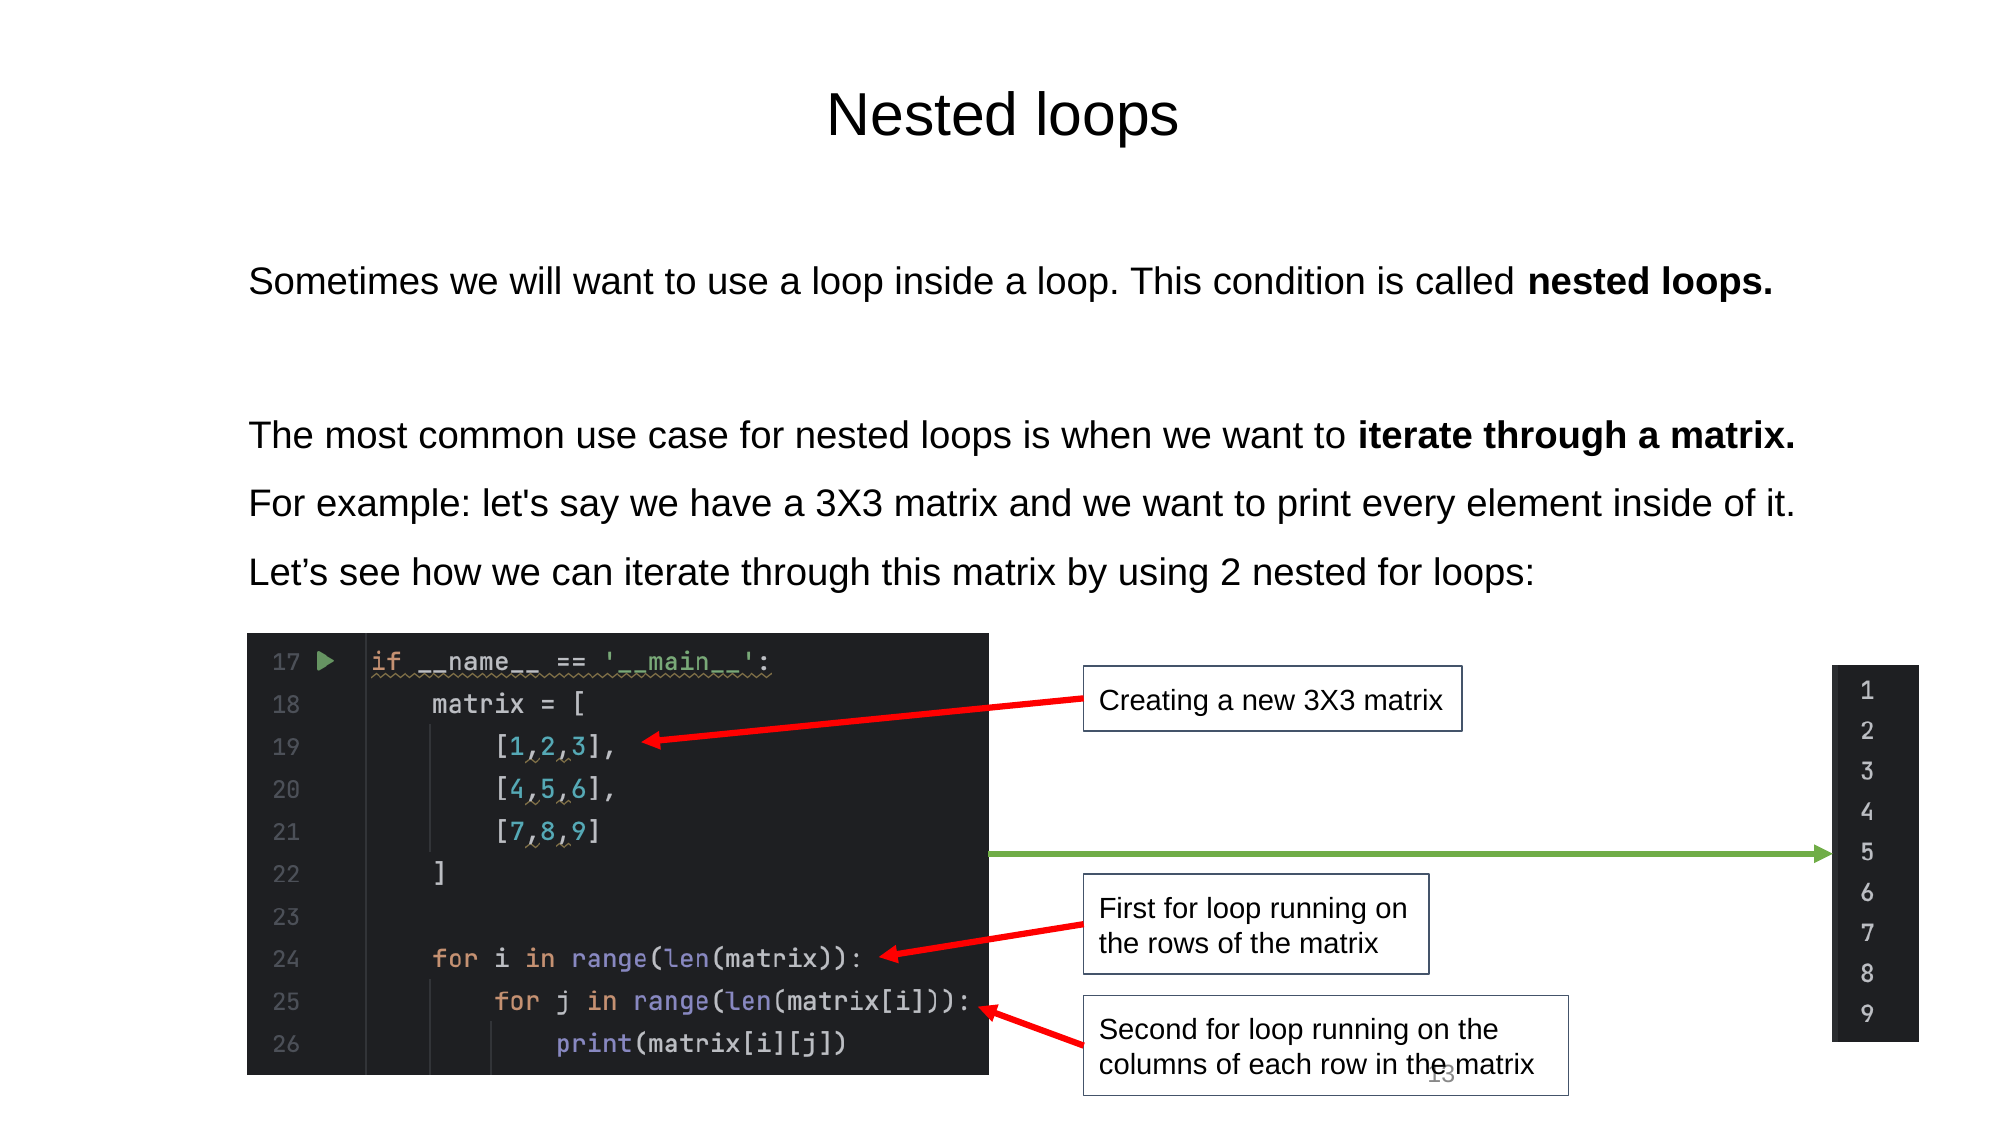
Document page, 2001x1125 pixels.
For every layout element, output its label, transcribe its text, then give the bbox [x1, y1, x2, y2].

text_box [977, 1006, 1084, 1047]
text_box First for loop running on the rows of the matrix [1083, 874, 1430, 975]
text_box Creating a new 3X3 matrix [1083, 665, 1463, 731]
text_box Second for loop running on the columns of each row in the matrix [1083, 995, 1569, 1096]
picture [1832, 665, 1920, 1042]
slide_number ‹#› [1412, 1042, 1863, 1103]
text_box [640, 698, 1084, 743]
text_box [878, 924, 1084, 958]
picture [246, 633, 989, 1075]
subtitle Nested loops Sometimes we will want to use a loop inside a loop. This condition is called nested loops. The most common use case for nested loops is when we want to iterate through a matrix. For example: let's say we have a 3X3 matrix and we want to print every element inside of it. Let’s see how we can iterate through this matrix by using 2 nested for loops: [87, 75, 1919, 1075]
